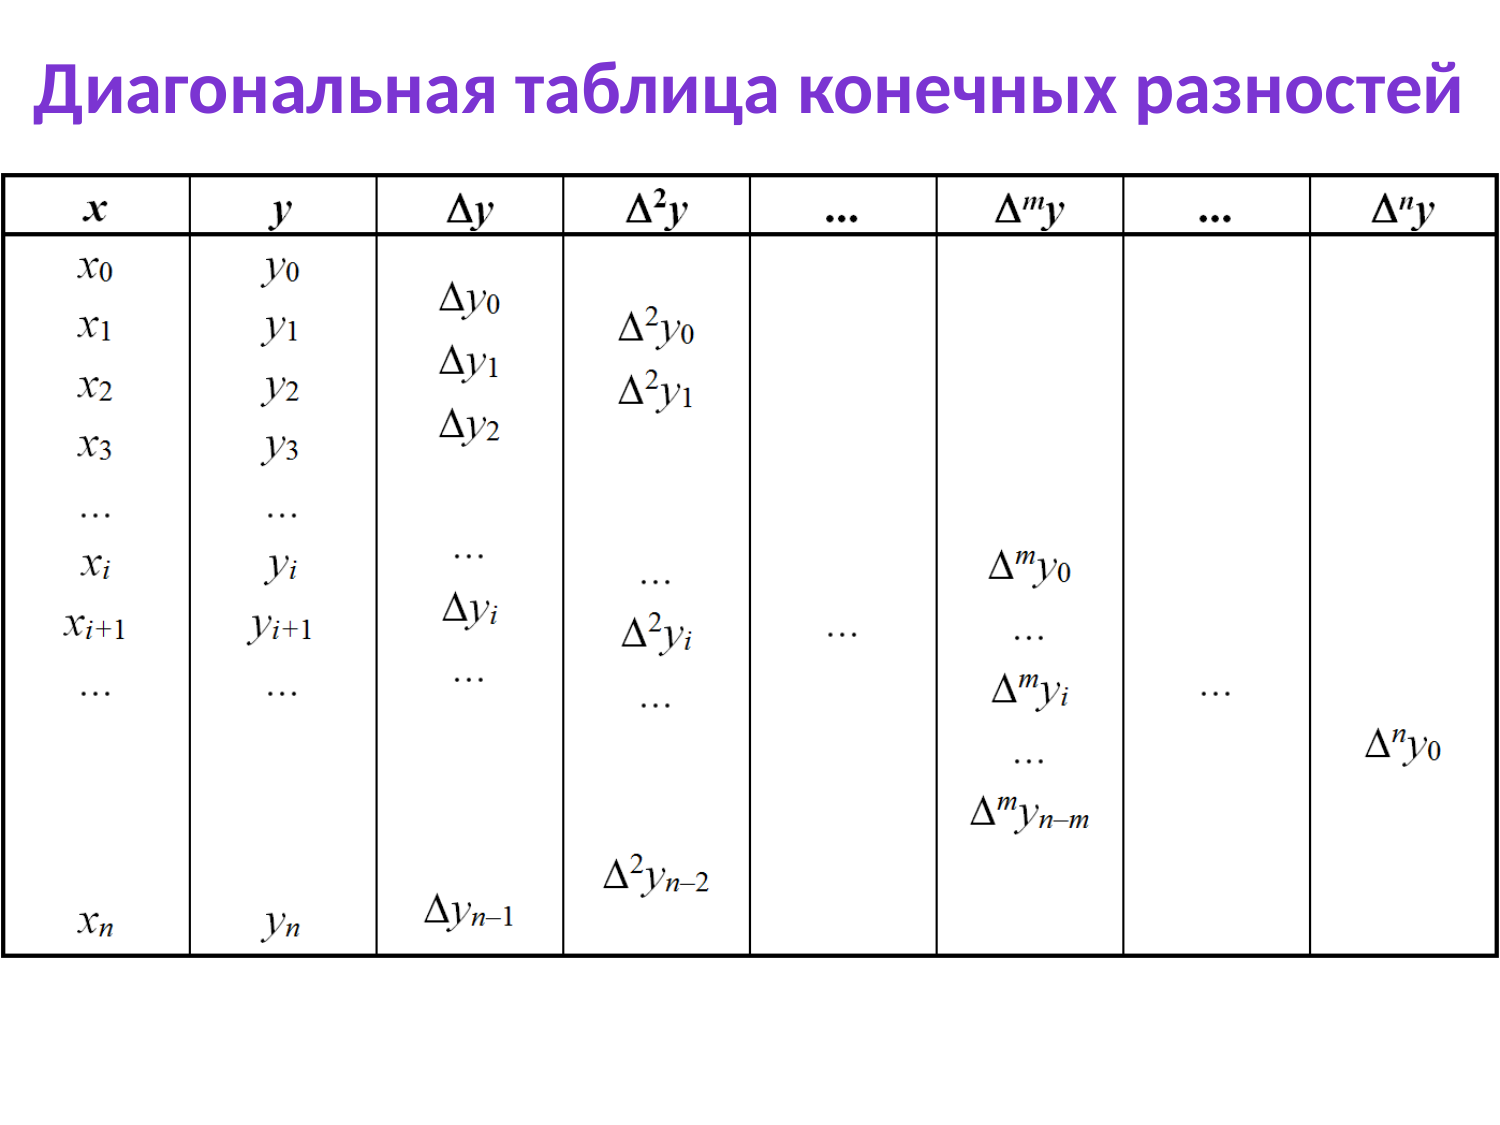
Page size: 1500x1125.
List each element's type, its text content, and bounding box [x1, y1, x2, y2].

text_box Диагональная таблица конечных разностей [0, 31, 1500, 137]
picture [0, 172, 1500, 960]
